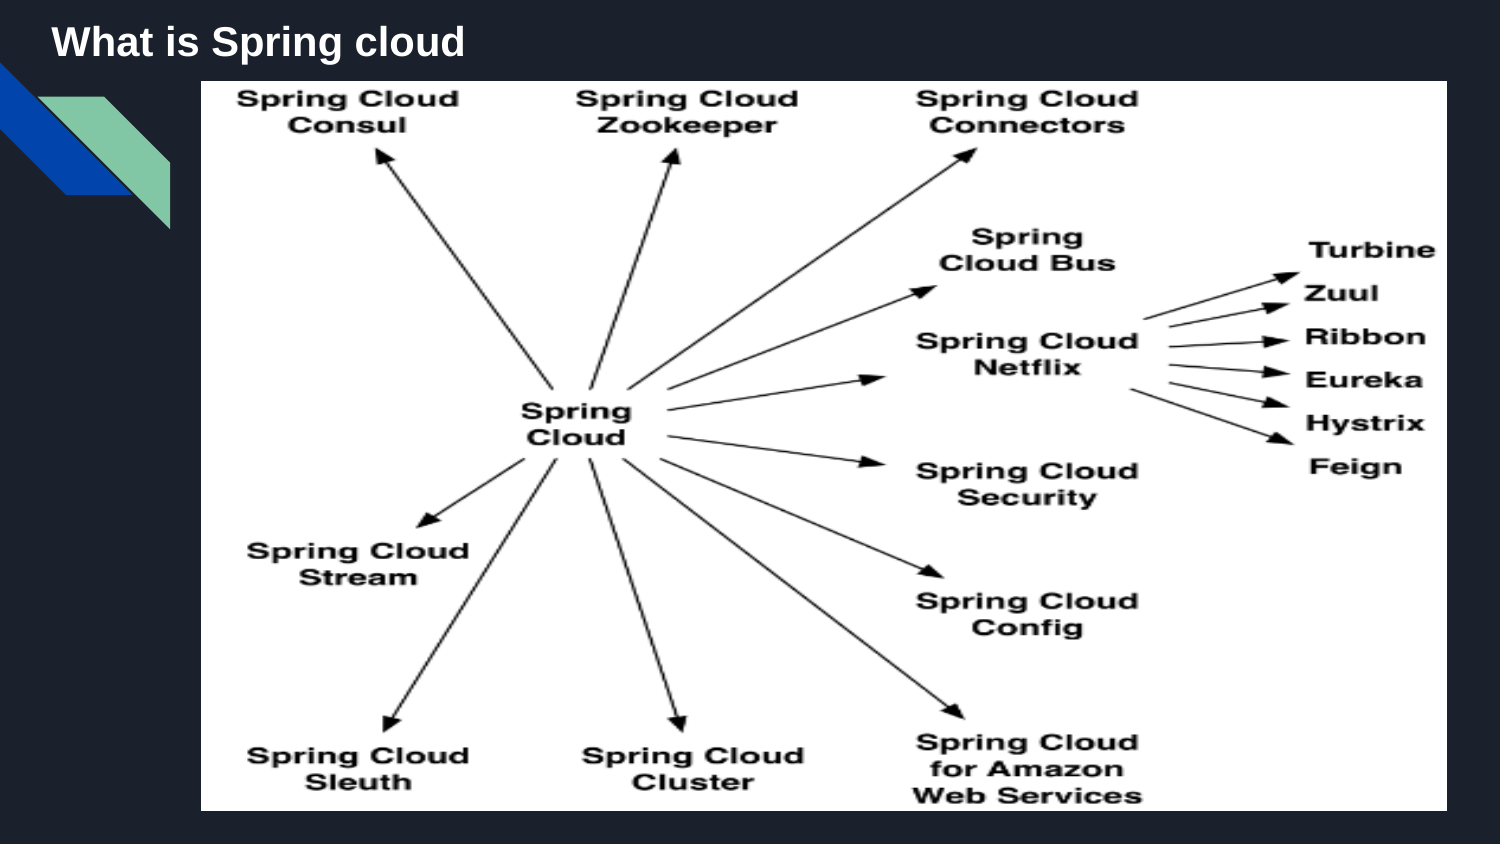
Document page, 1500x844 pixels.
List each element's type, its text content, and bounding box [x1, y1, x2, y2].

title What is Spring cloud [36, 0, 1214, 65]
picture [200, 81, 1447, 811]
